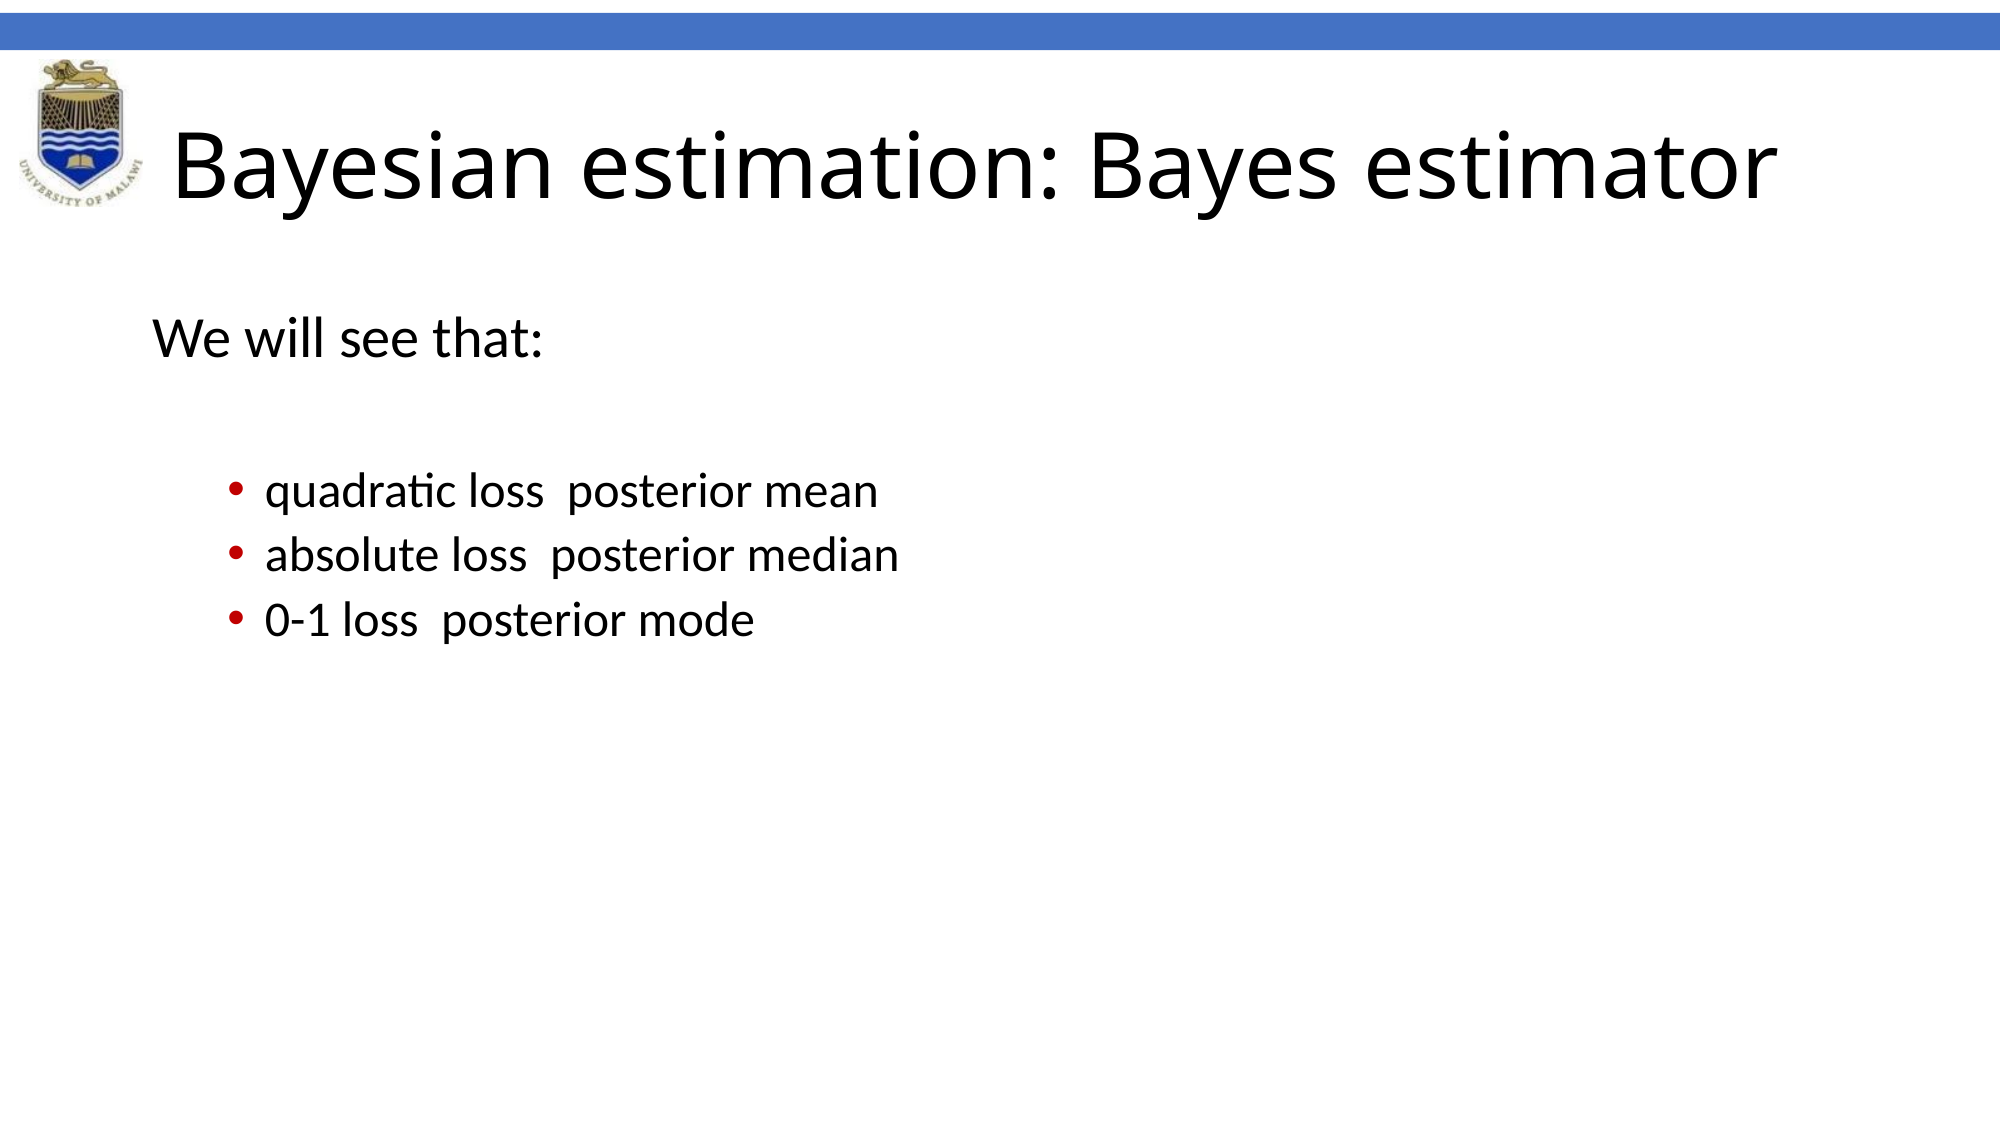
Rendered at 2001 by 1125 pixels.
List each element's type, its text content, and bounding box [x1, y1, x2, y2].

title Bayesian estimation: Bayes estimator [155, 59, 1851, 278]
picture [19, 59, 143, 207]
